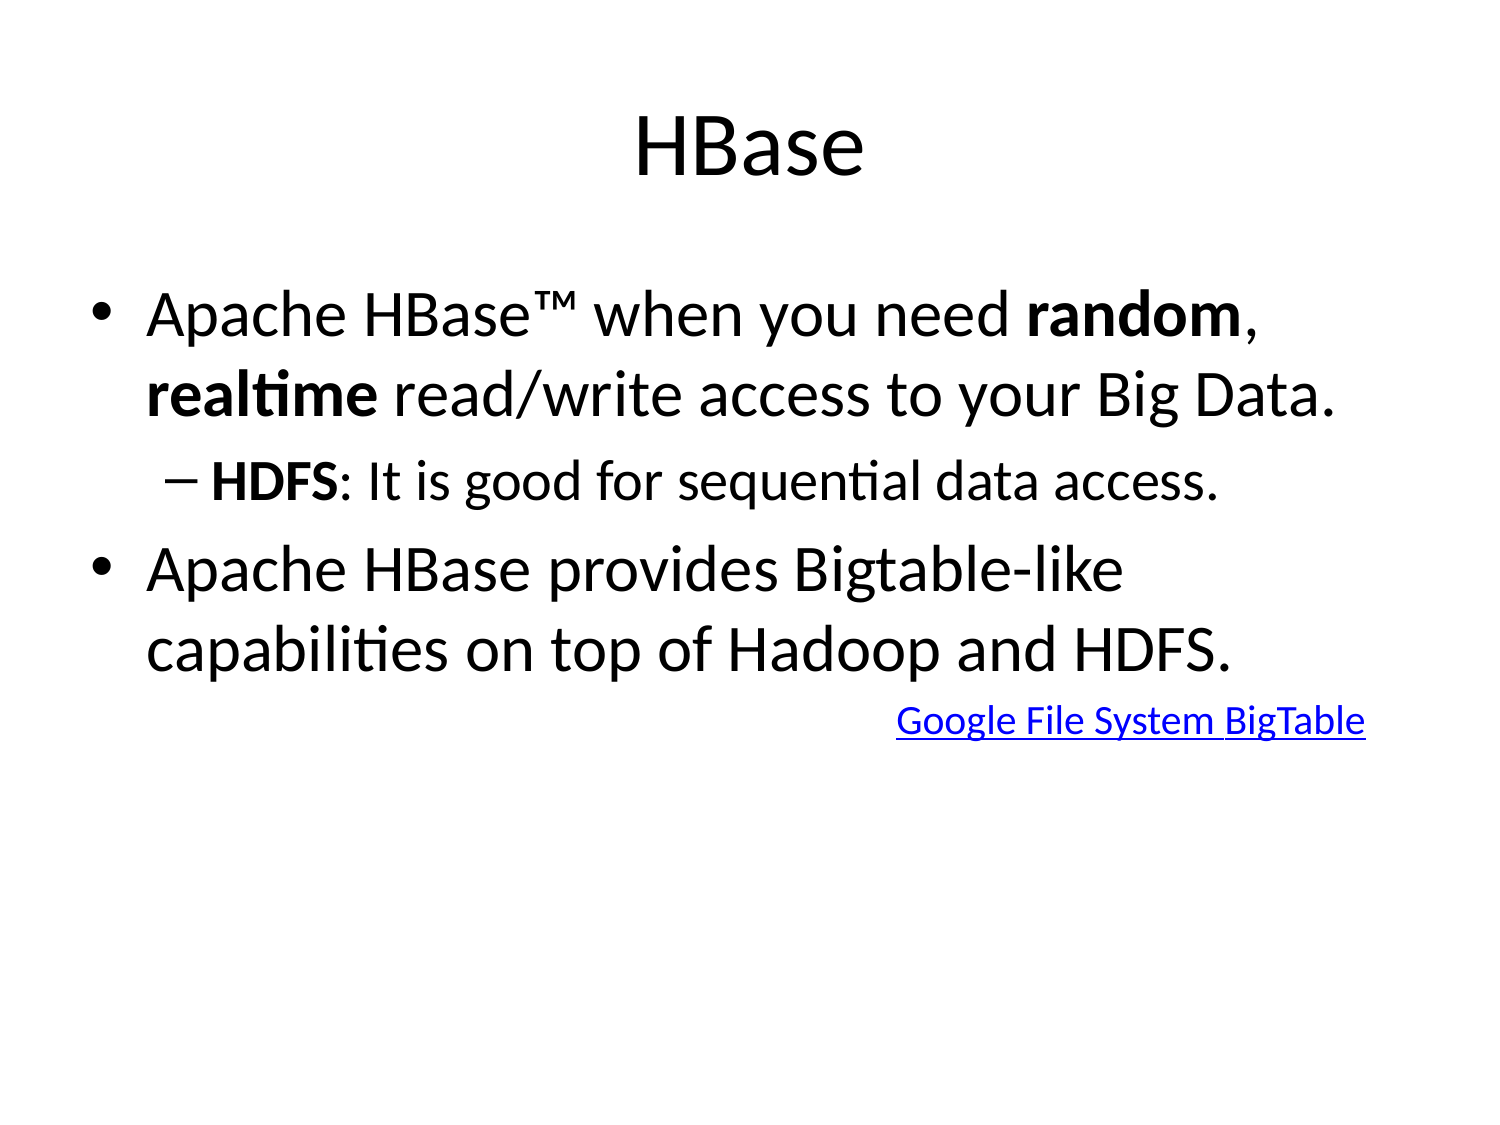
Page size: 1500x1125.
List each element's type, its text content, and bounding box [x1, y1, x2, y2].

list Apache HBase™ when you need random, realtime read/write access to your Big Data. HDFS: It is good for sequential data access. Apache HBase provides Bigtable-like capabilities on top of Hadoop and HDFS. Google File System BigTable [75, 262, 1425, 1005]
title HBase [75, 45, 1425, 233]
